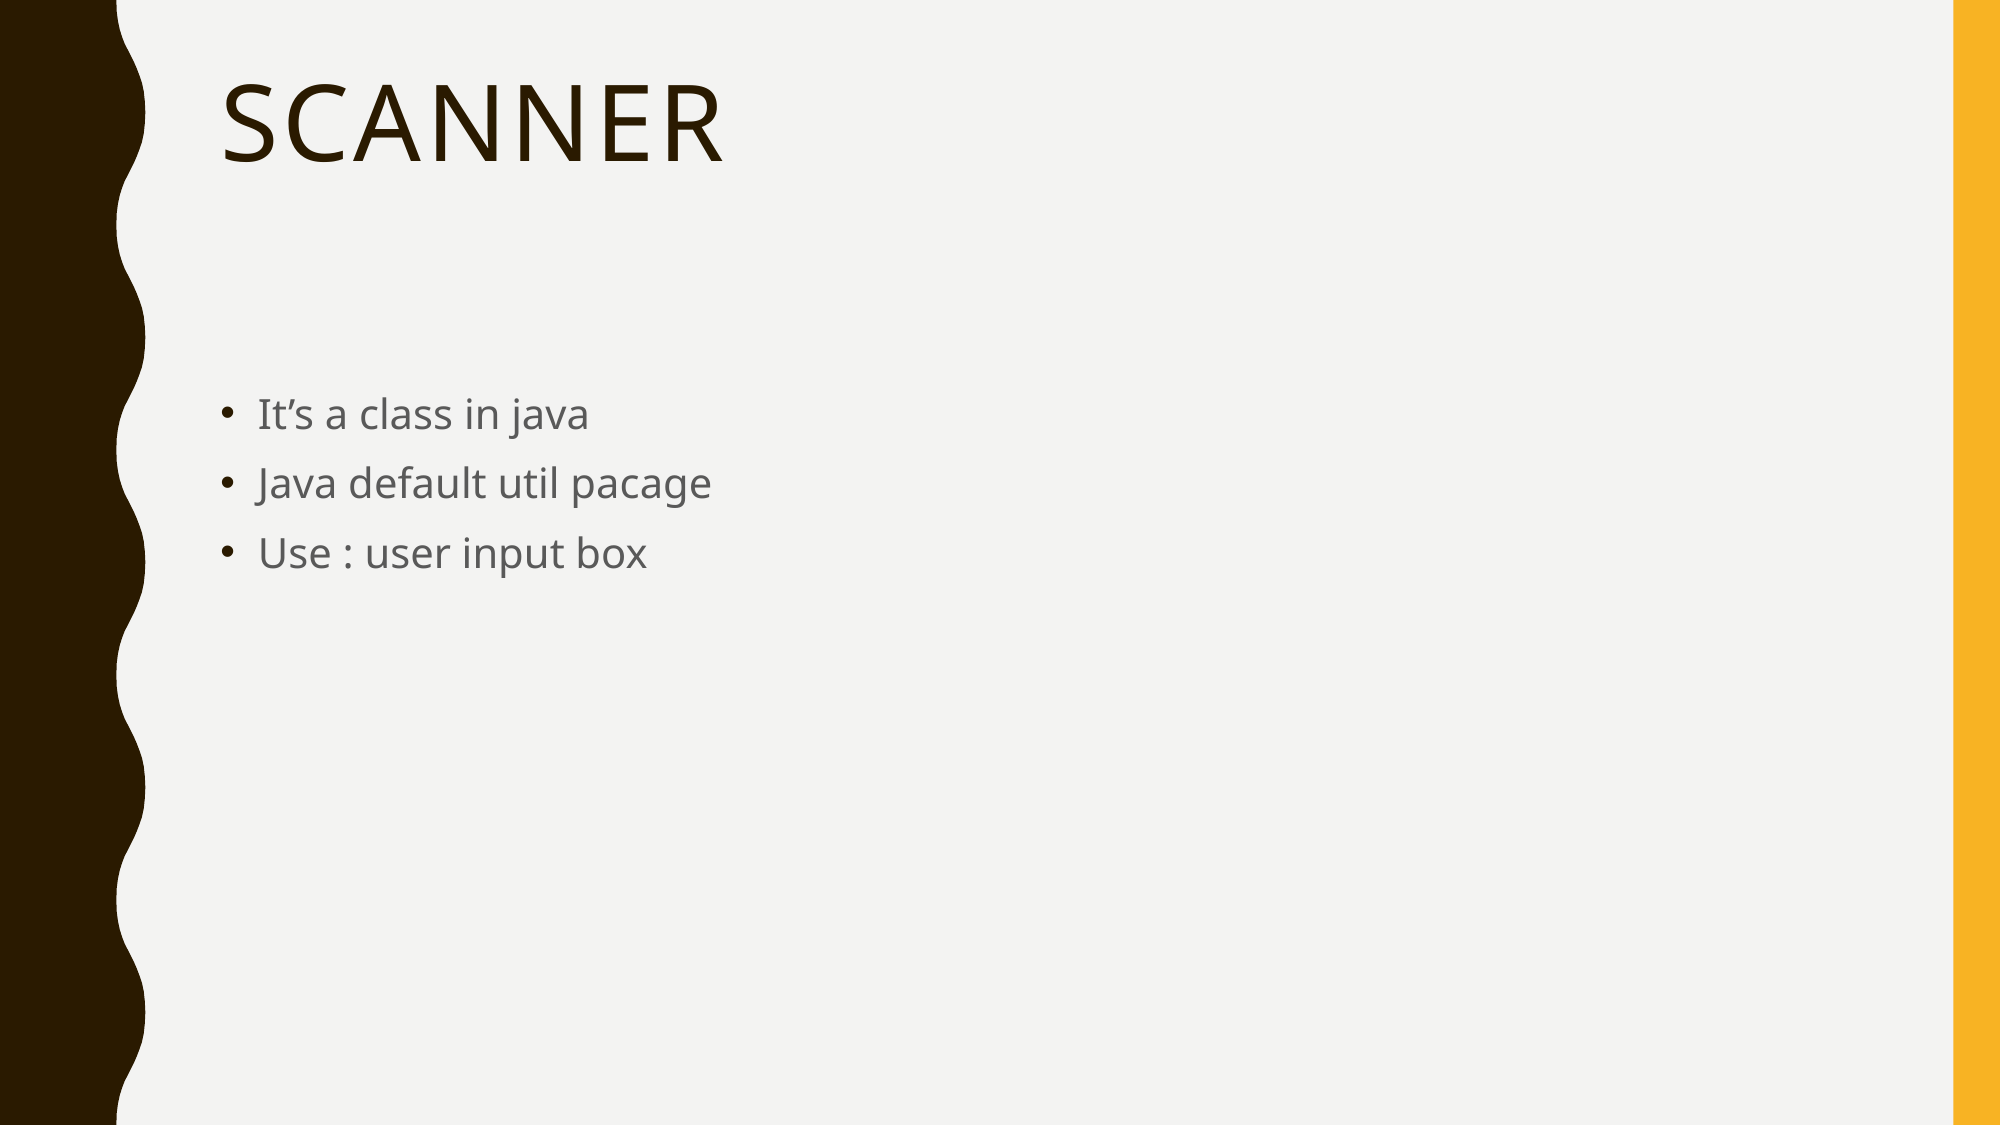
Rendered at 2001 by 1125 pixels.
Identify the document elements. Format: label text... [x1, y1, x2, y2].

title Scanner [205, 62, 1875, 308]
list It’s a class in java Java default util pacage Use : user input box [205, 375, 1875, 965]
